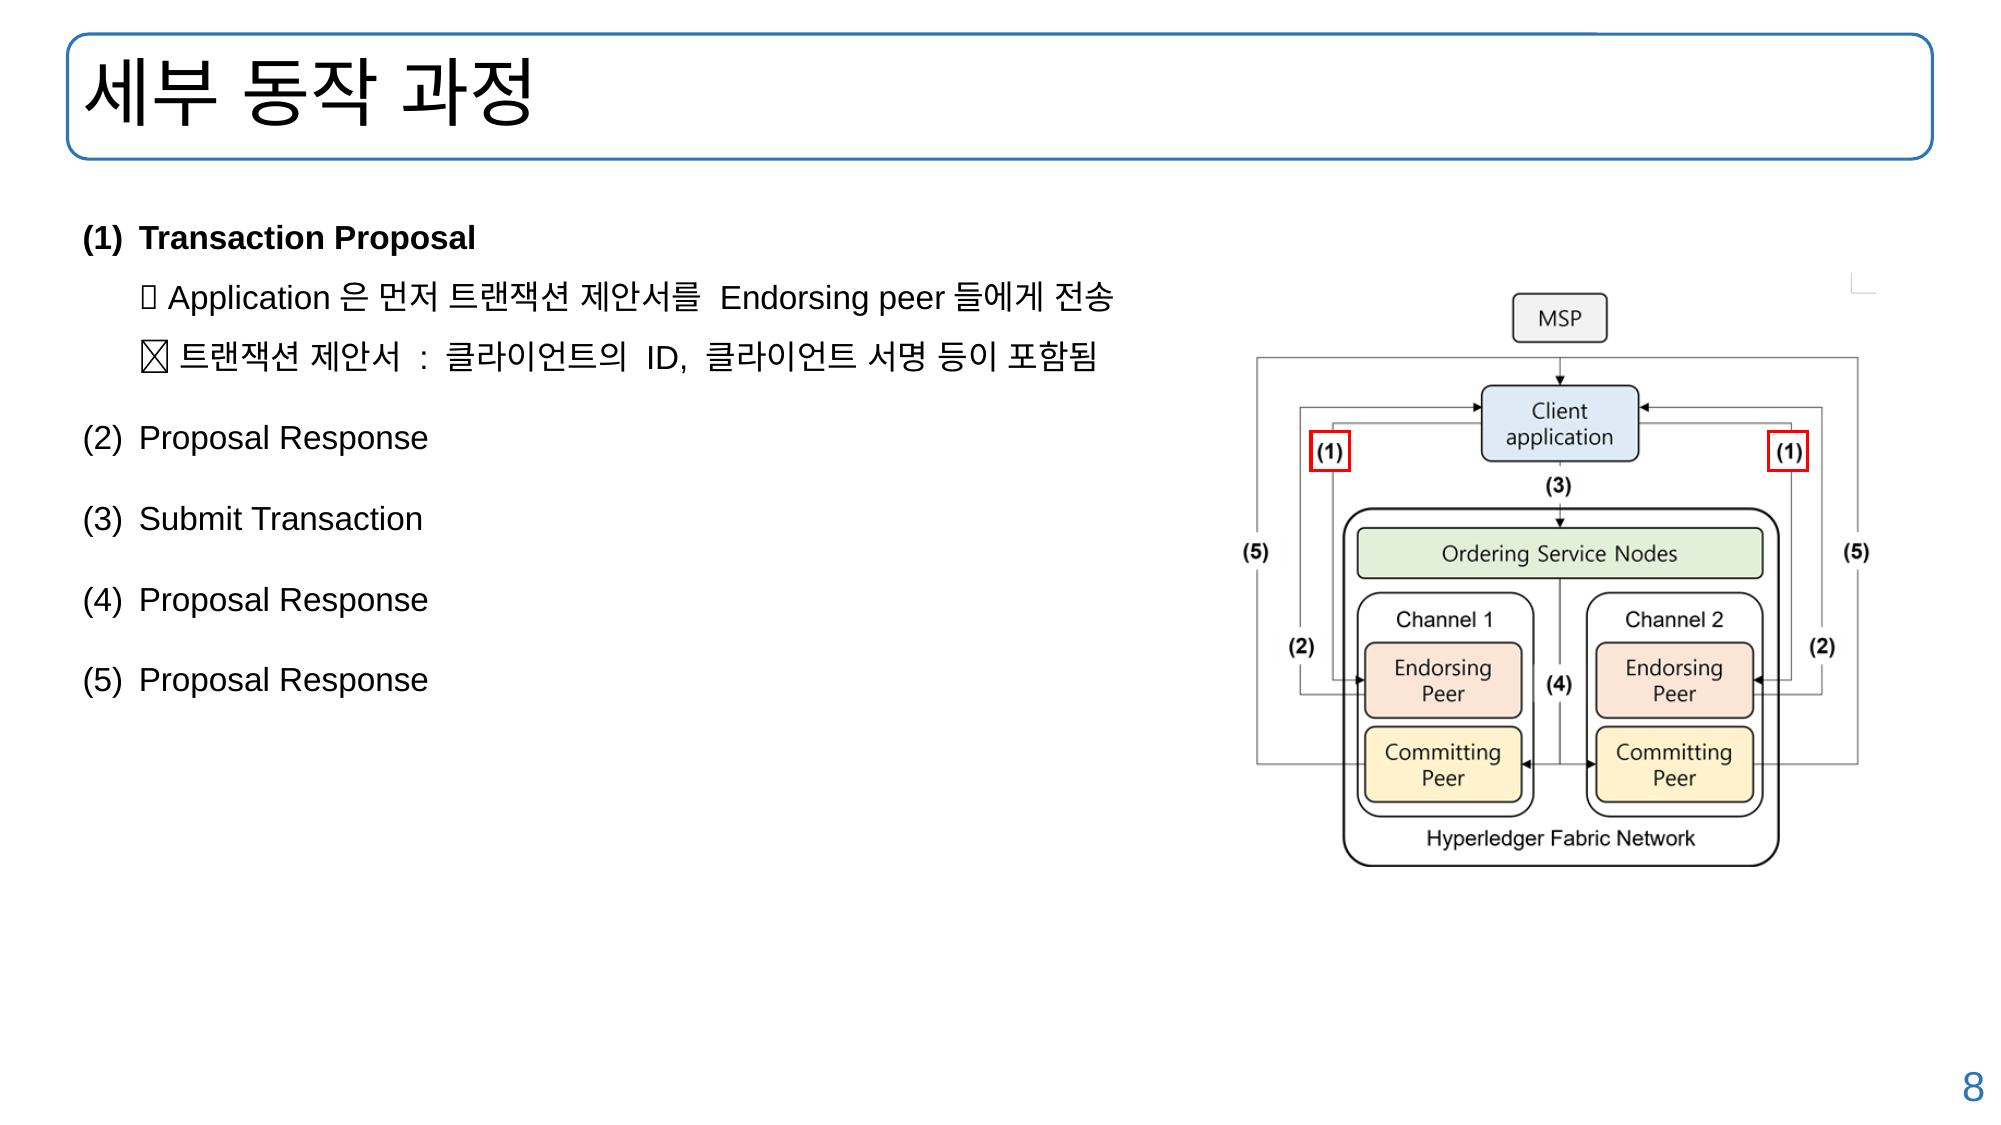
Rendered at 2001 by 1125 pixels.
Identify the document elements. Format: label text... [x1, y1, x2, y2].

text_box [0, 0, 2000, 75]
title 세부 동작 과정 [67, 75, 1933, 160]
picture [1240, 273, 1876, 880]
list Transaction Proposal  Application은 먼저 트랜잭션 제안서를 Endorsing peer들에게 전송  트랜잭션 제안서 : 클라이언트의 ID, 클라이언트 서명 등이 포함됨 Proposal Response Submit Transaction Proposal Response Proposal Response [67, 189, 1933, 1019]
